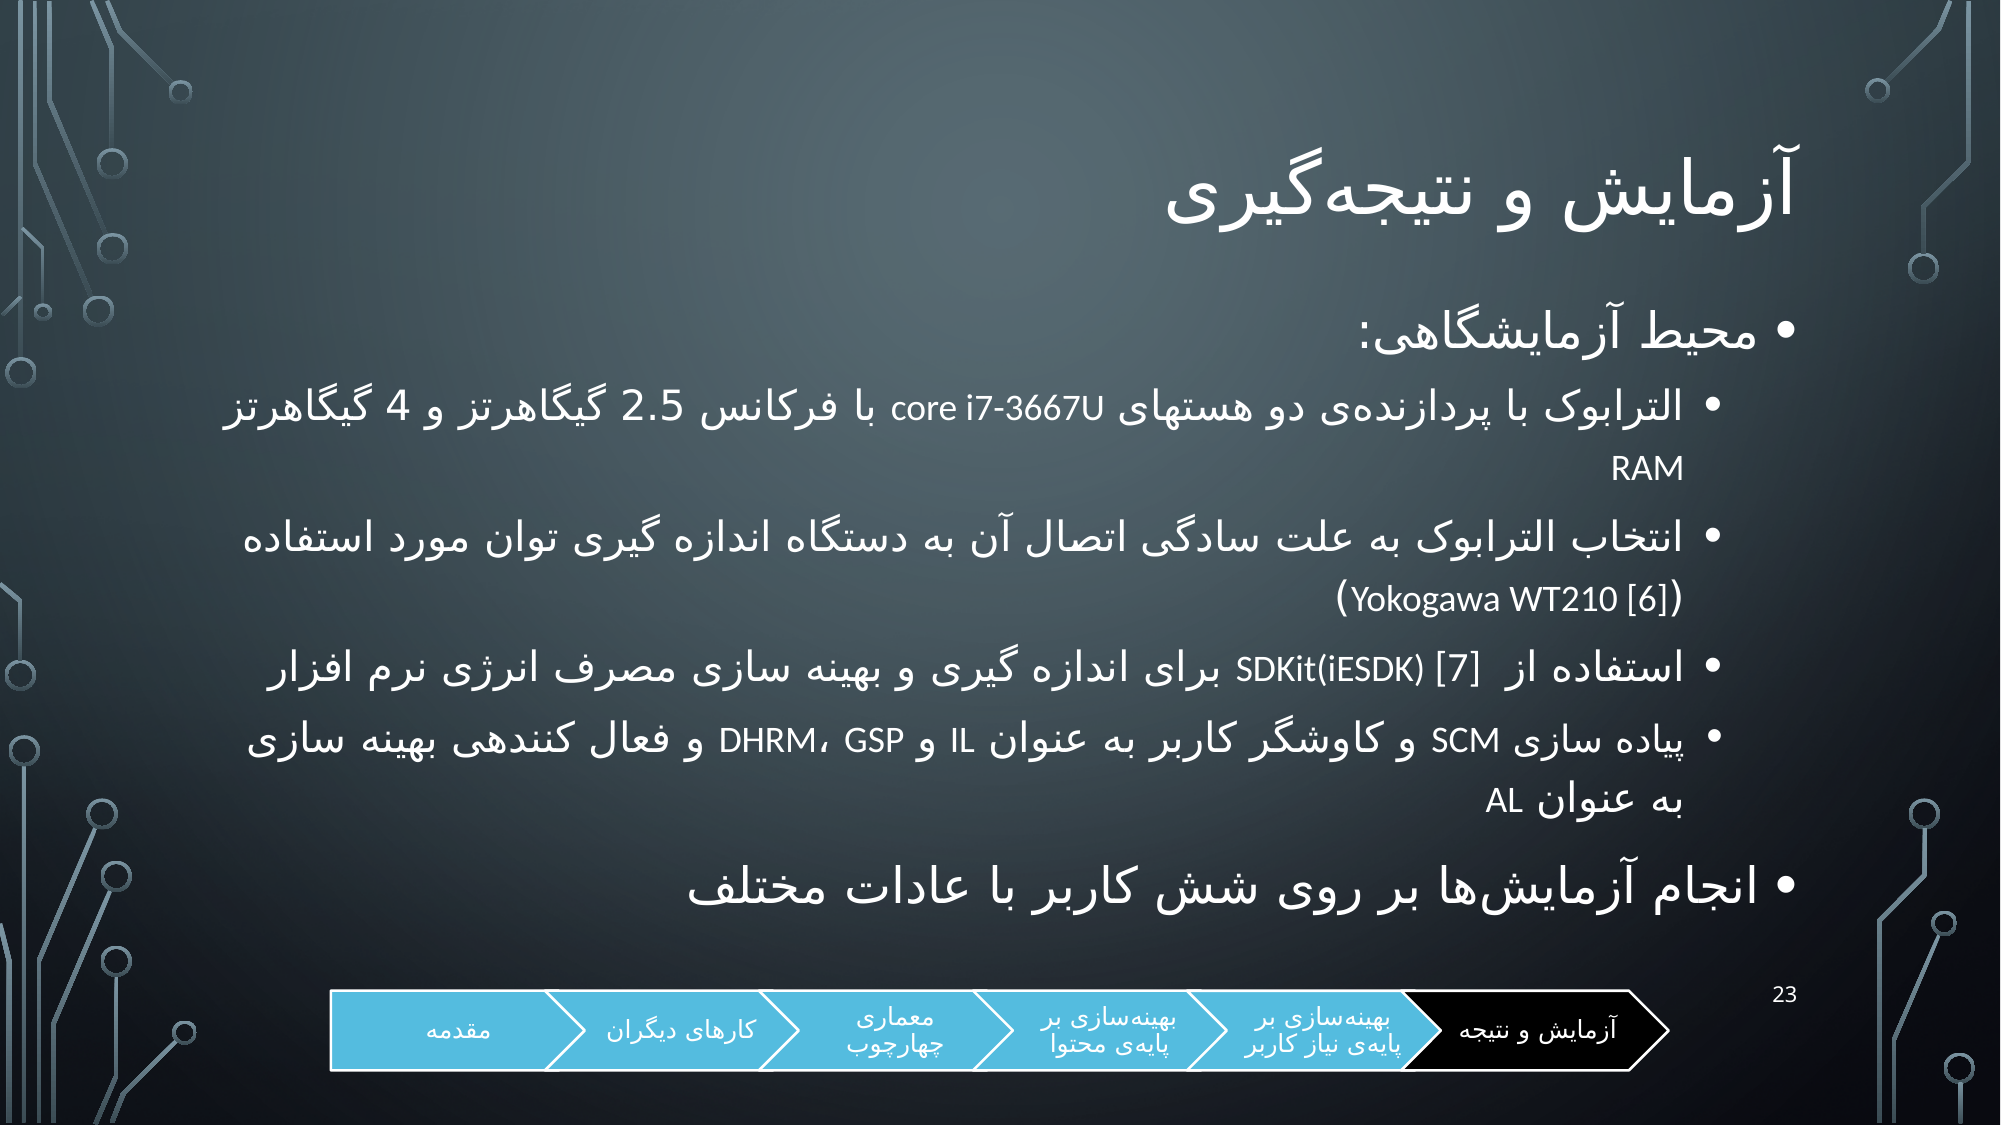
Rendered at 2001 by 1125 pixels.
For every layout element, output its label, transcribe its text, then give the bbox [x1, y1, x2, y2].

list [330, 957, 1669, 1104]
title آزمایش و نتیجه‌گیری [187, 101, 1813, 279]
slide_number 23 [1685, 965, 1813, 1025]
text_box محیط آزمایشگاهی: الترابوک با پردازنده‌ی دو هسته­ای core i7-3667U با فرکانس 2.5 گیگاهرتز و 4 گیگاهرتز RAM انتخاب الترابوک به علت سادگی اتصال آن به دستگاه اندازه گیری توان مورد استفاده (Yokogawa WT210 [6]) استفاده از SDKit(iESDK) [7] برای اندازه گیری و بهینه سازی مصرف انرژی نرم افزار پیاده سازی SCM و کاوش­گر کاربر به عنوان IL و DHRM، GSP و فعال کننده­ی بهینه سازی به عنوان AL انجام آزمایش‌ها بر روی شش کاربر با عادات مختلف [187, 279, 1813, 950]
